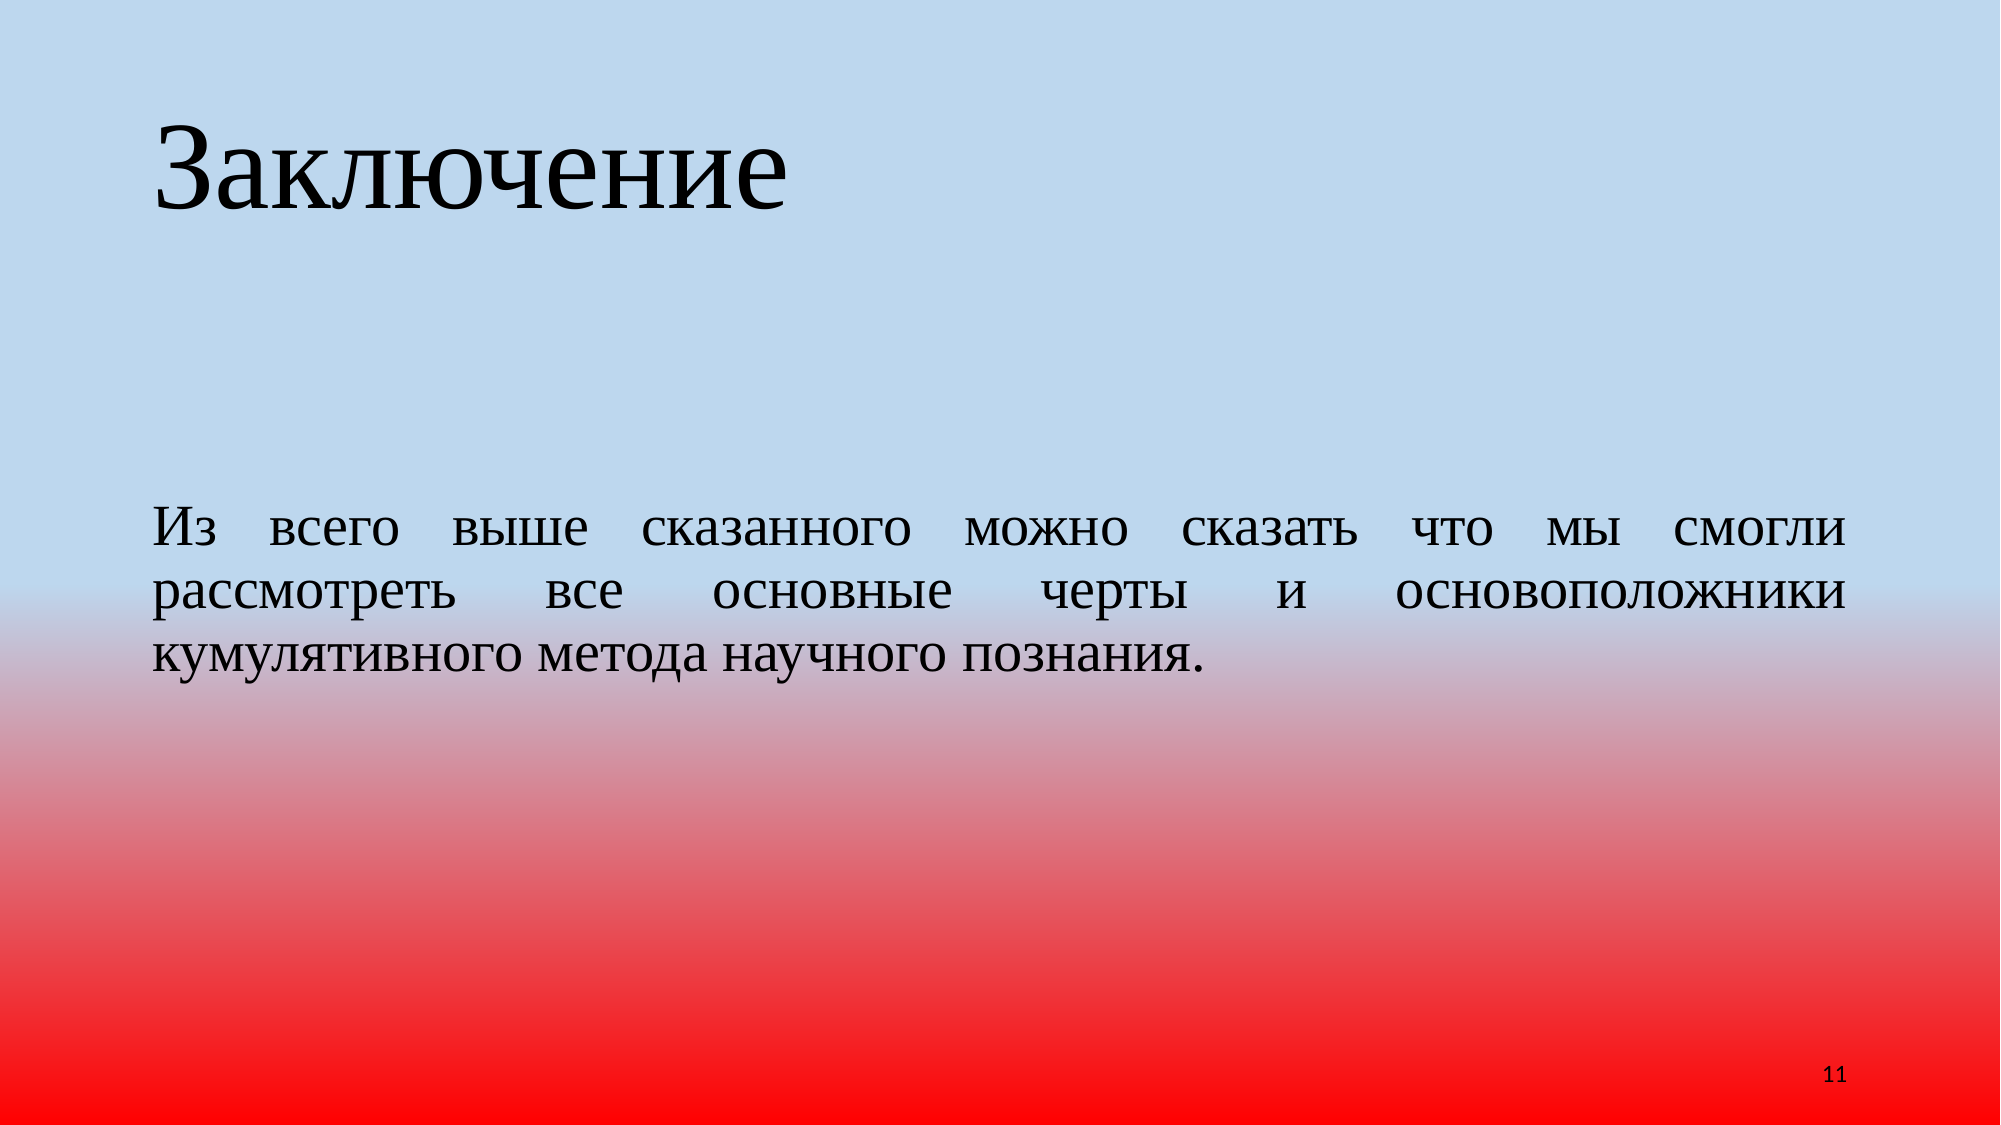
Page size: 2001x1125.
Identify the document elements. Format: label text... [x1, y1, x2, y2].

title Заключение [137, 59, 1863, 278]
list Из всего выше сказанного можно сказать что мы смогли рассмотреть все основные черты и основоположники кумулятивного метода научного познания. [137, 487, 1863, 837]
slide_number 11 [1412, 1042, 1863, 1103]
